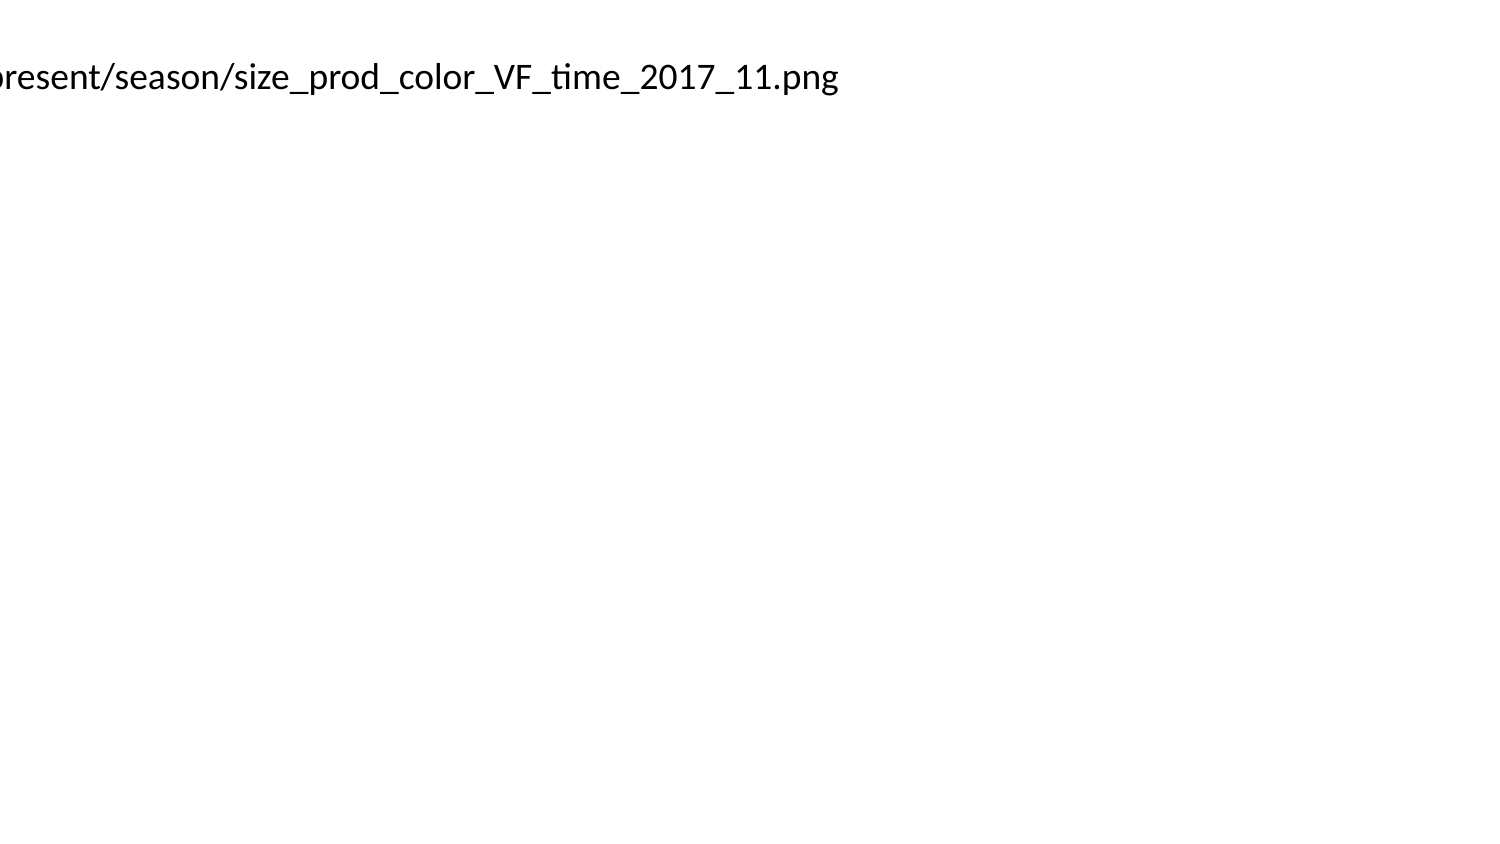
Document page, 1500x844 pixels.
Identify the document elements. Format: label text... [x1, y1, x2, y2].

text_box /mnt/y/Code/Analysis/graph/Graph_figures/VIC_LGA/present/season/size_prod_color_VF_time_2017_11.png [0, 0, 856, 105]
